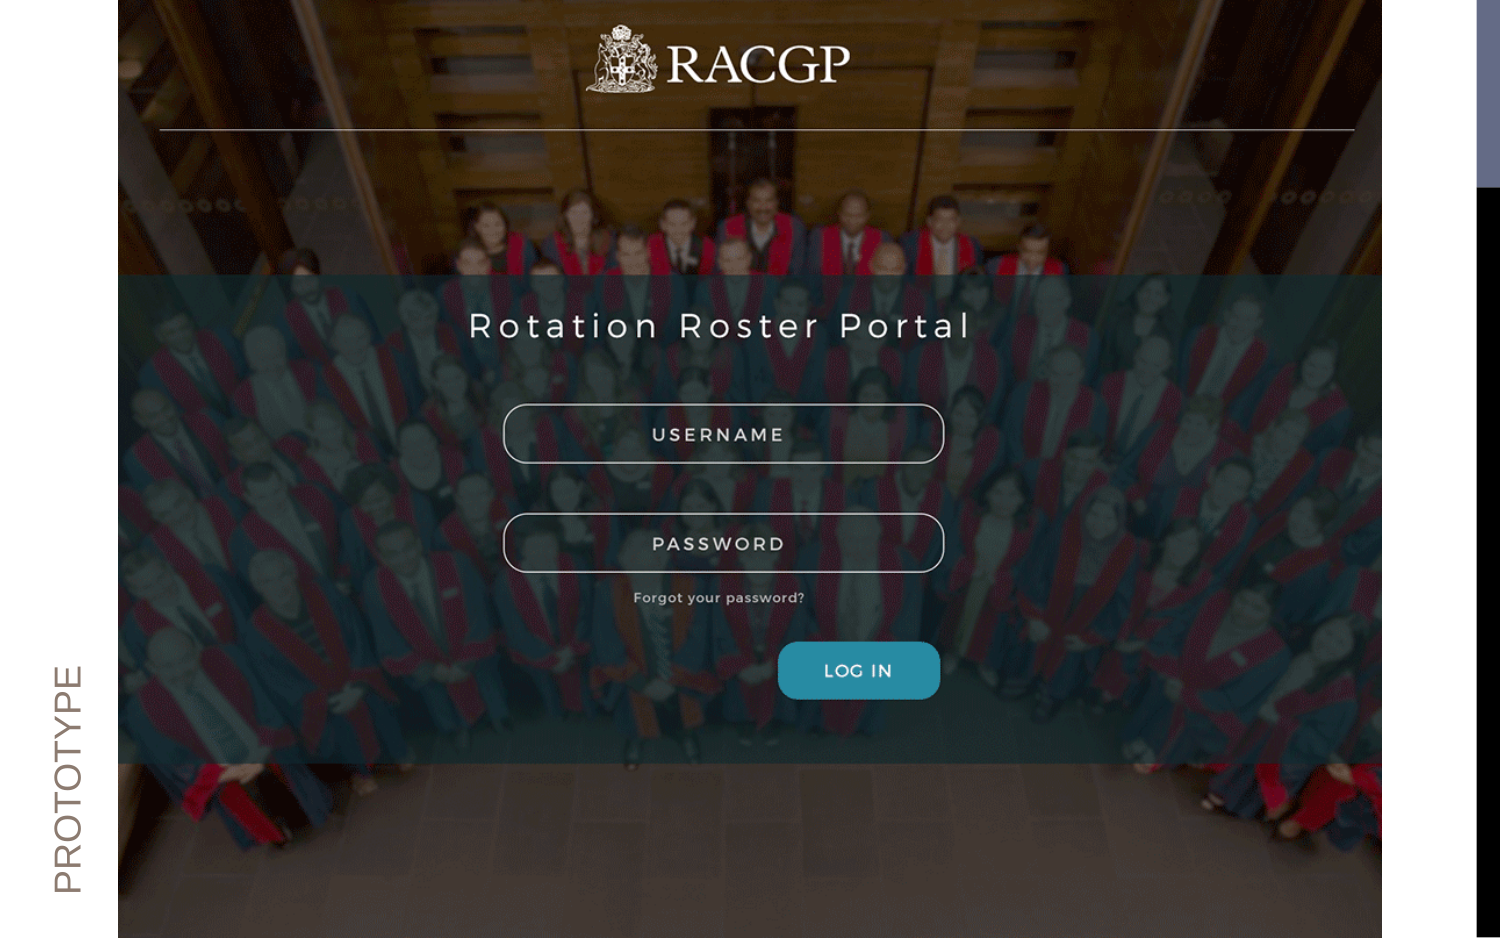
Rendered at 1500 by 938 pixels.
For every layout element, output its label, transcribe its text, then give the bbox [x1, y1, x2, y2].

picture [118, 0, 1382, 938]
text_box PROTOTYPE [35, 542, 96, 911]
